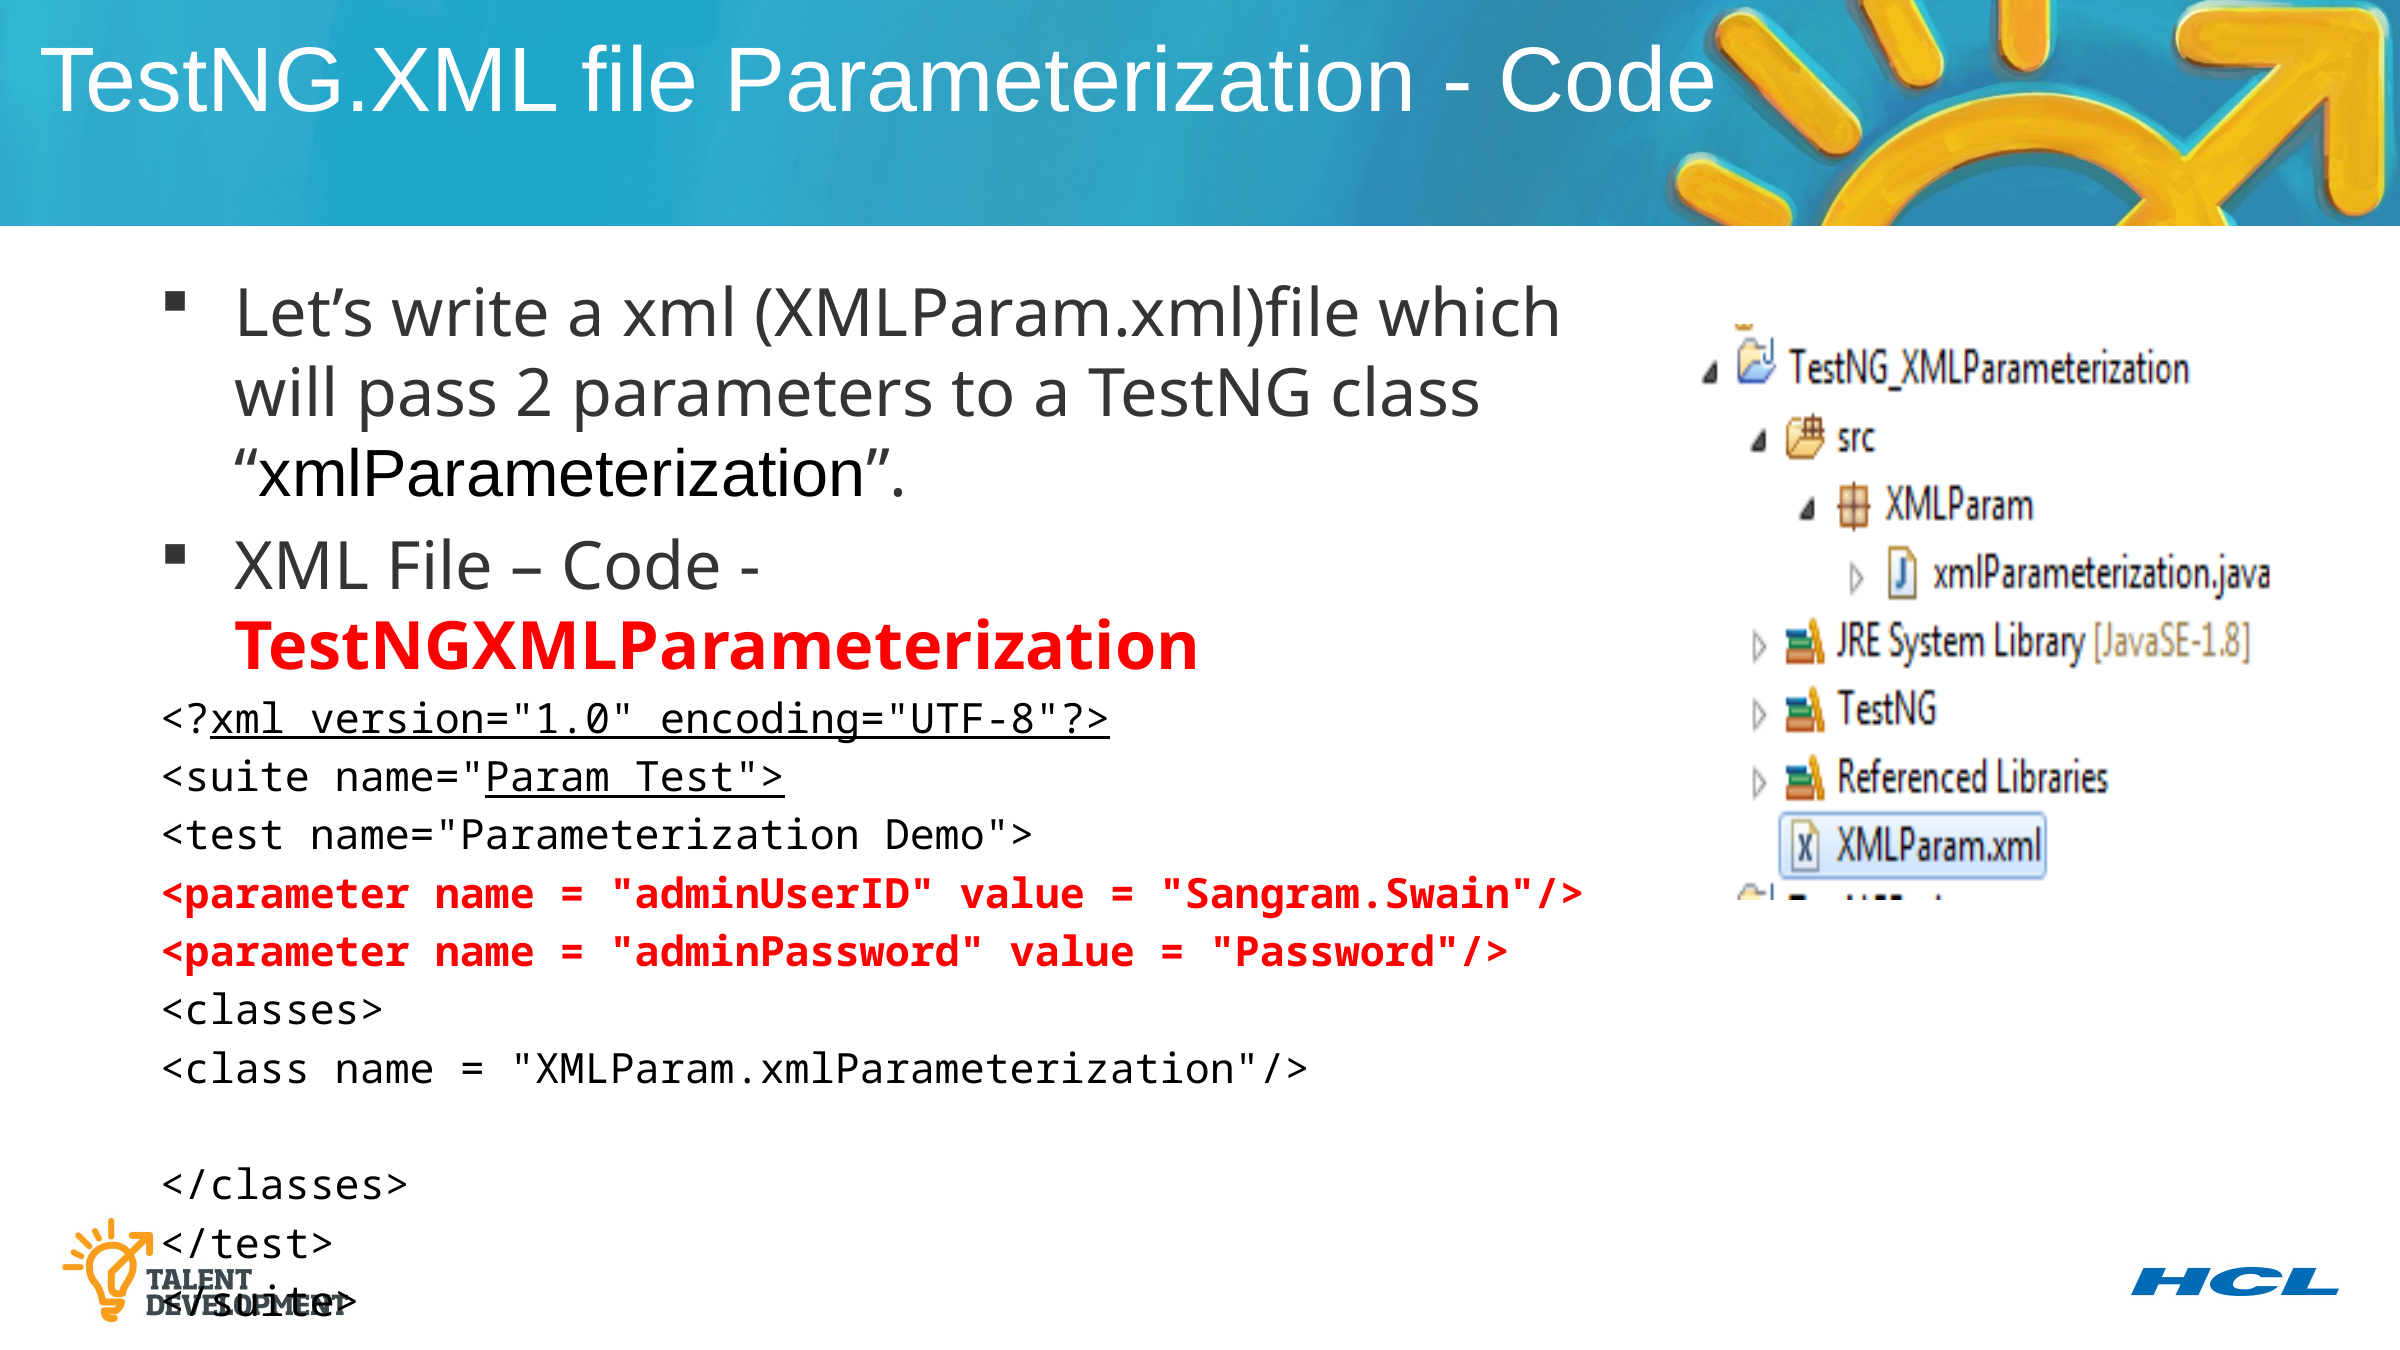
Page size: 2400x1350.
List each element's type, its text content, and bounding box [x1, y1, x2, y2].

list Let’s write a xml (XMLParam.xml)file which will pass 2 parameters to a TestNG class “xmlParameterization”. XML File – Code - TestNGXMLParameterization <?xml version="1.0" encoding="UTF-8"?> <suite name="Param Test"> <test name="Parameterization Demo"> <parameter name = "adminUserID" value = "Sangram.Swain"/> <parameter name = "adminPassword" value = "Password"/> <classes> <class name = "XMLParam.xmlParameterization"/> </classes> </test> </suite> [144, 262, 1700, 1225]
picture [0, 1169, 389, 1350]
picture [0, 0, 2400, 226]
picture [2100, 1169, 2397, 1350]
list TestNG.XML file Parameterization - Code [24, 12, 1738, 138]
picture [1699, 324, 2288, 901]
